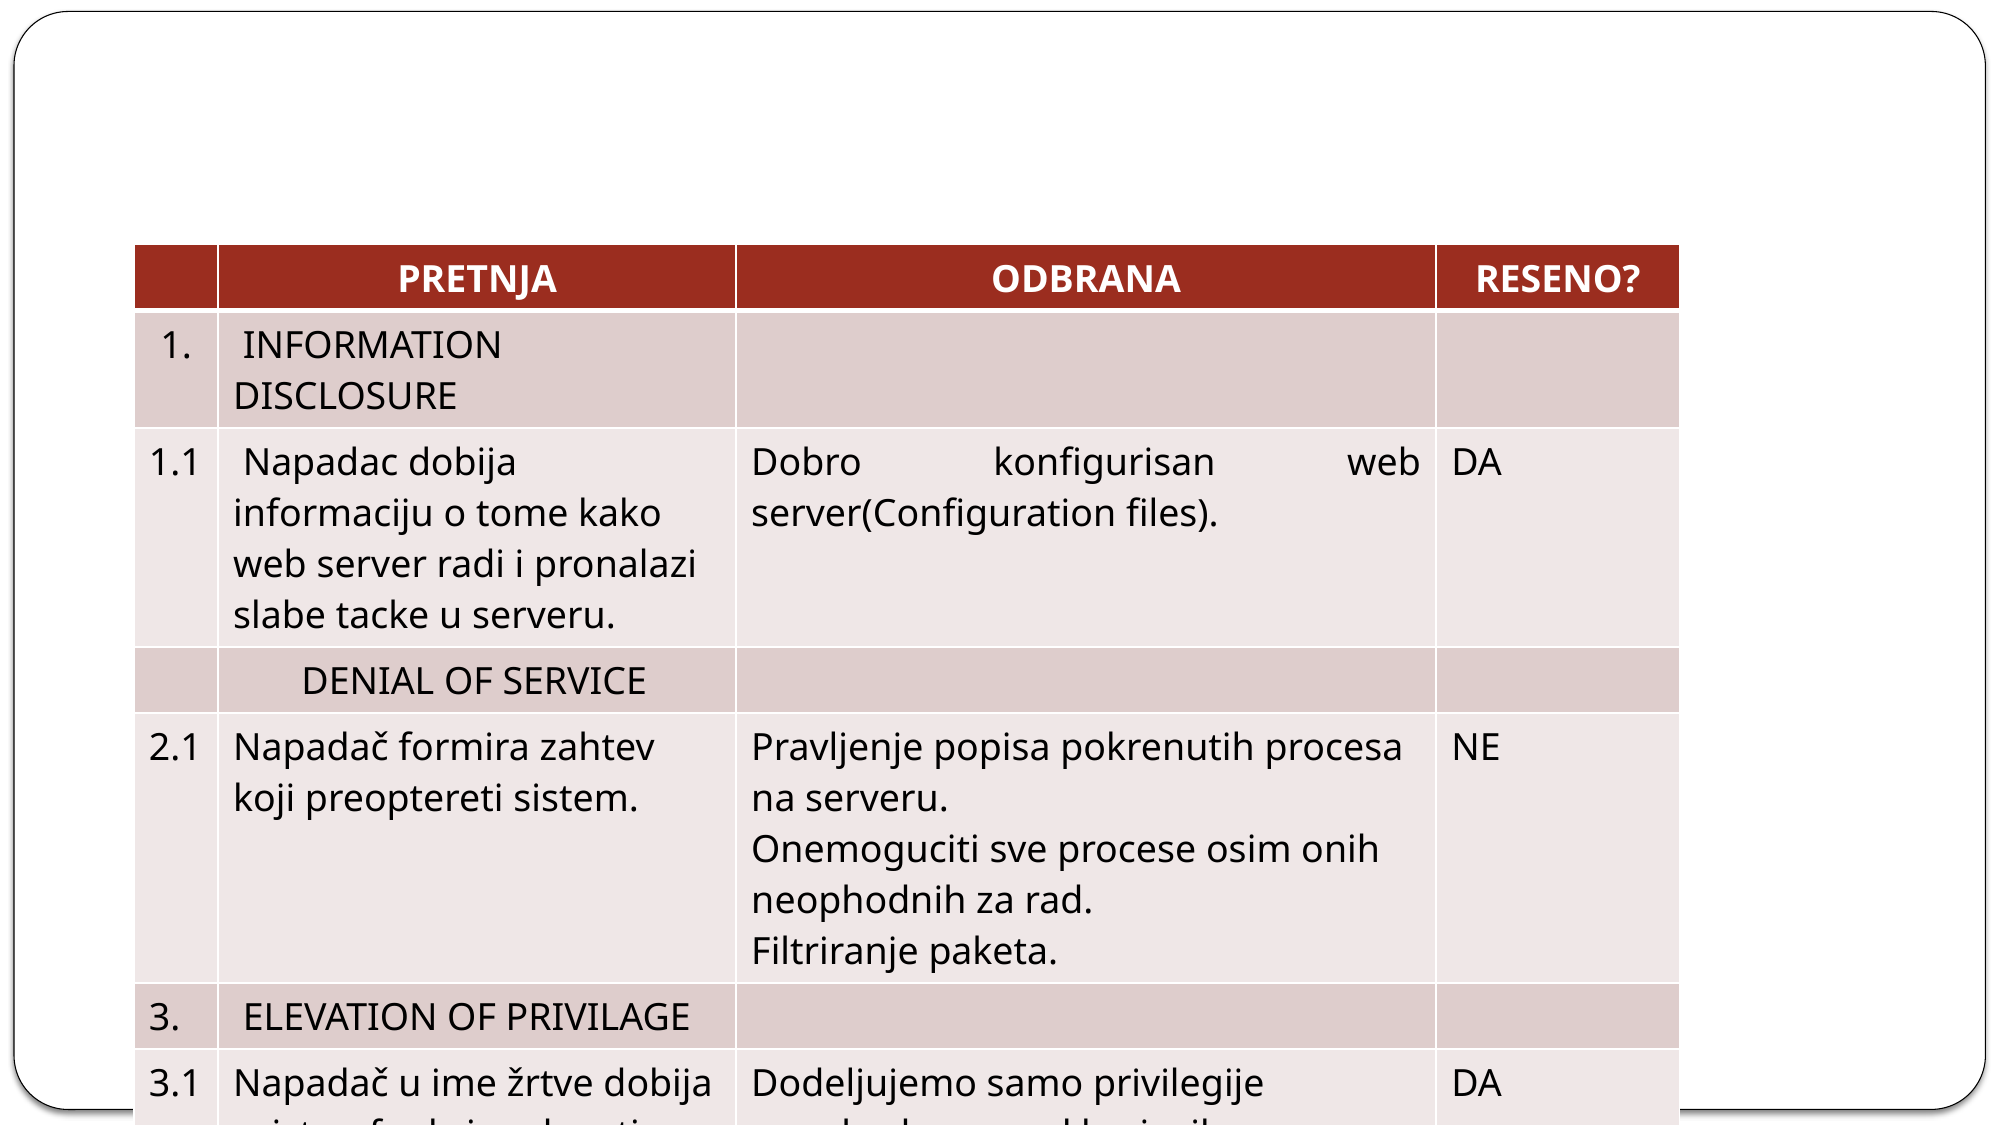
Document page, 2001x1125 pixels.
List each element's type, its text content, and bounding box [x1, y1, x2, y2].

table_cell [1437, 648, 1679, 712]
table_cell 1.1 [135, 429, 217, 646]
table_cell Napadač u ime žrtve dobija pristup funkcionalnostima za koje nije autorizovan [219, 1050, 735, 1125]
table_header [135, 245, 217, 308]
table_cell [135, 648, 217, 712]
table_cell [737, 313, 1435, 427]
table_cell DA [1437, 429, 1679, 646]
table_header PRETNJA [219, 245, 735, 308]
table_cell 1. [135, 313, 217, 427]
table_cell INFORMATION DISCLOSURE [219, 313, 735, 427]
table_cell DA [1437, 1050, 1679, 1125]
table_cell 3.1 [135, 1050, 217, 1125]
table_cell Dobro konfigurisan web server(Configuration files). [737, 429, 1435, 646]
table_cell Napadac dobija informaciju o tome kako web server radi i pronalazi slabe tacke u serveru. [219, 429, 735, 646]
table_cell 3. [135, 984, 217, 1048]
table_cell DENIAL OF SERVICE [219, 648, 735, 712]
table_cell Dodeljujemo samo privilegije neophodne za rad korisnika. [737, 1050, 1435, 1125]
table_cell NE [1437, 714, 1679, 982]
table_header RESENO? [1437, 245, 1679, 308]
table_cell ELEVATION OF PRIVILAGE [219, 984, 735, 1048]
table_cell [1437, 313, 1679, 427]
table_cell [737, 648, 1435, 712]
table_cell Napadač formira zahtev koji preoptereti sistem. [219, 714, 735, 982]
table_cell [1437, 984, 1679, 1048]
table_cell [737, 984, 1435, 1048]
table_header ODBRANA [737, 245, 1435, 308]
table_cell Pravljenje popisa pokrenutih procesa na serveru. Onemoguciti sve procese osim onih neophodnih za rad. Filtriranje paketa. [737, 714, 1435, 982]
table_cell 2.1 [135, 714, 217, 982]
